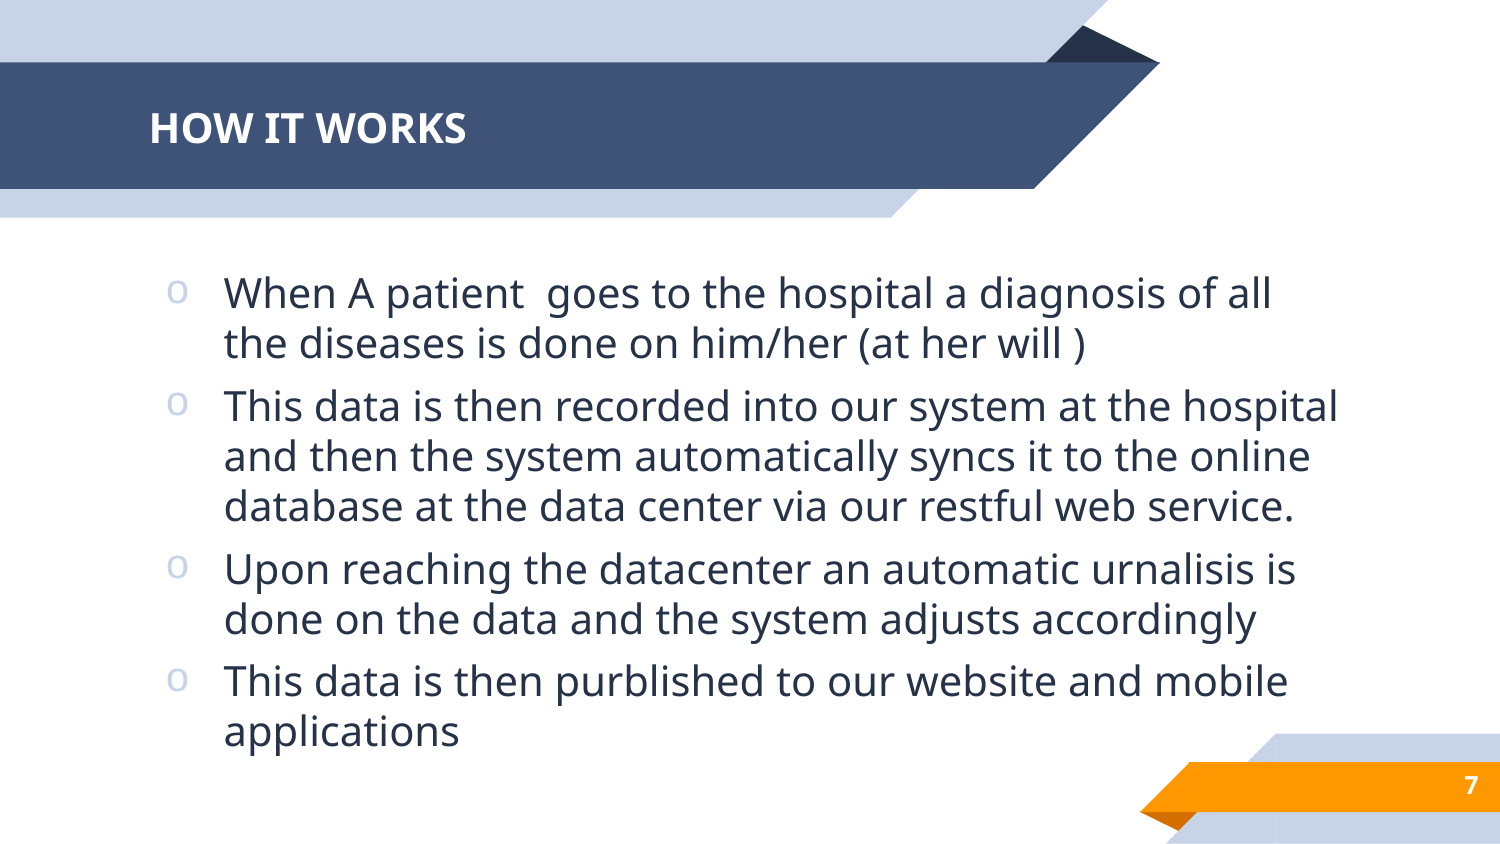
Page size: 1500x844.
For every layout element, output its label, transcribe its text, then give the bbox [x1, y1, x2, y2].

slide_number 7 [1249, 760, 1494, 813]
title HOW IT WORKS [133, 64, 997, 190]
list When A patient goes to the hospital a diagnosis of all the diseases is done on him/her (at her will ) This data is then recorded into our system at the hospital and then the system automatically syncs it to the online database at the data center via our restful web service. Upon reaching the datacenter an automatic urnalisis is done on the data and the system adjusts accordingly This data is then purblished to our website and mobile applications [133, 252, 1356, 737]
